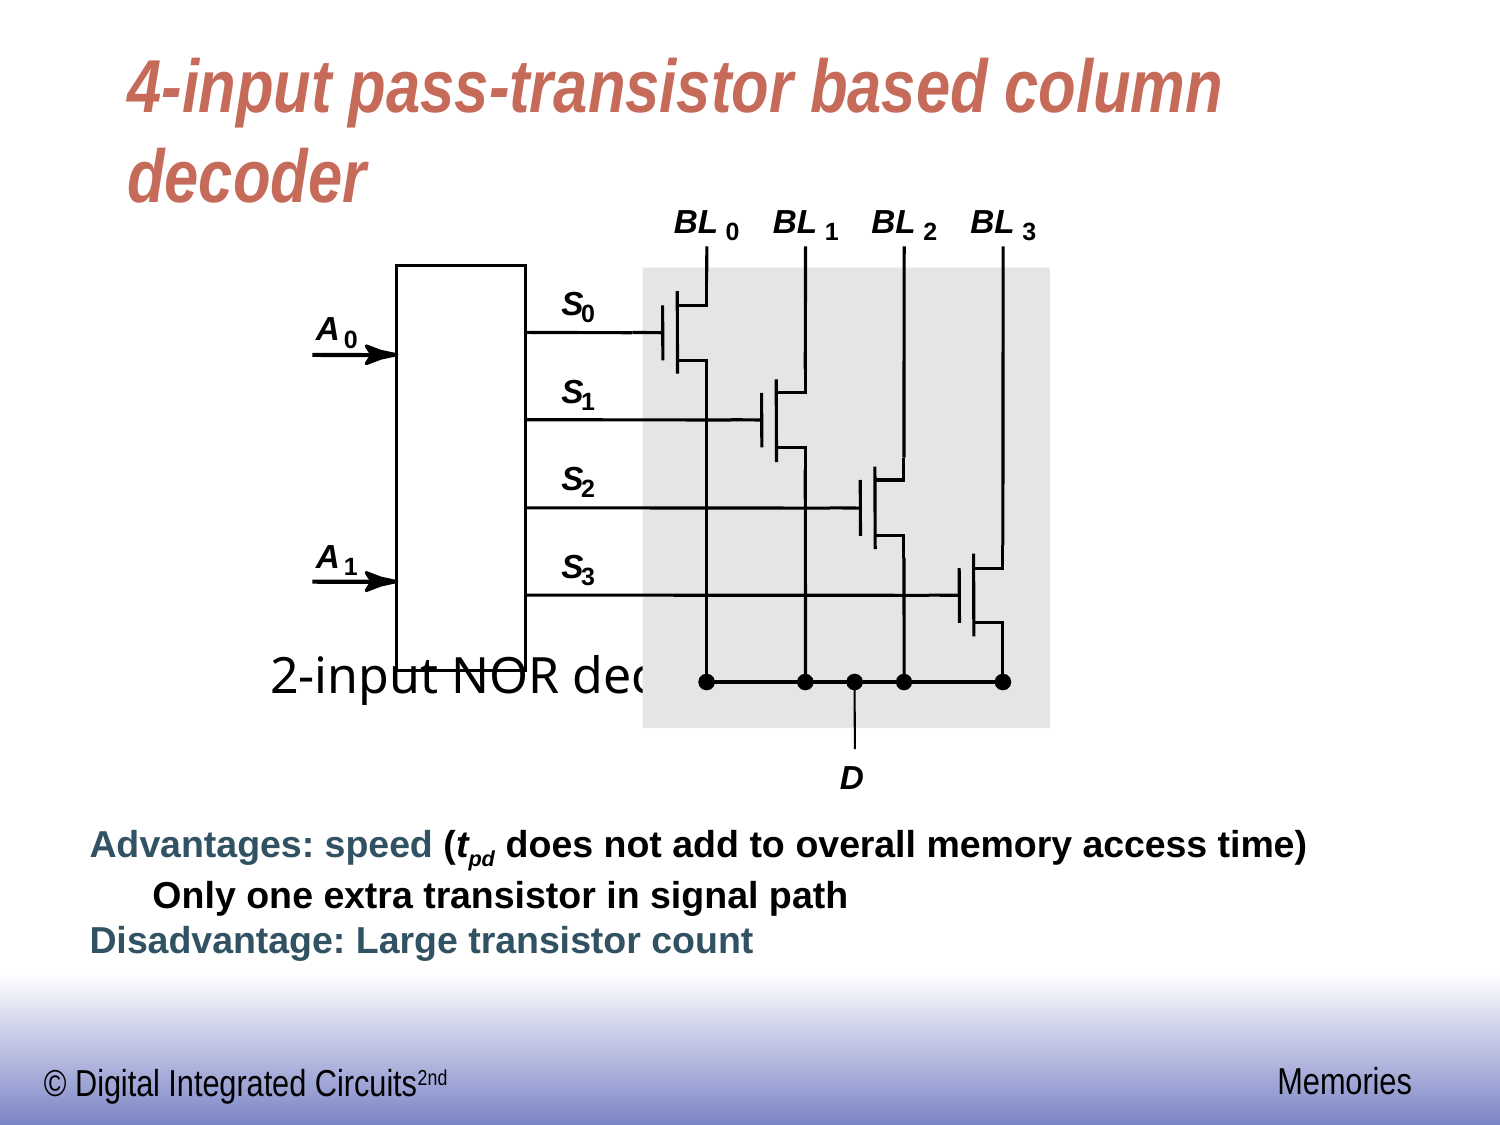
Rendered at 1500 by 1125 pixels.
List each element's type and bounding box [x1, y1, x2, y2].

title [112, 37, 1388, 225]
text_box [89, 819, 1308, 1006]
text_box [270, 199, 1050, 797]
